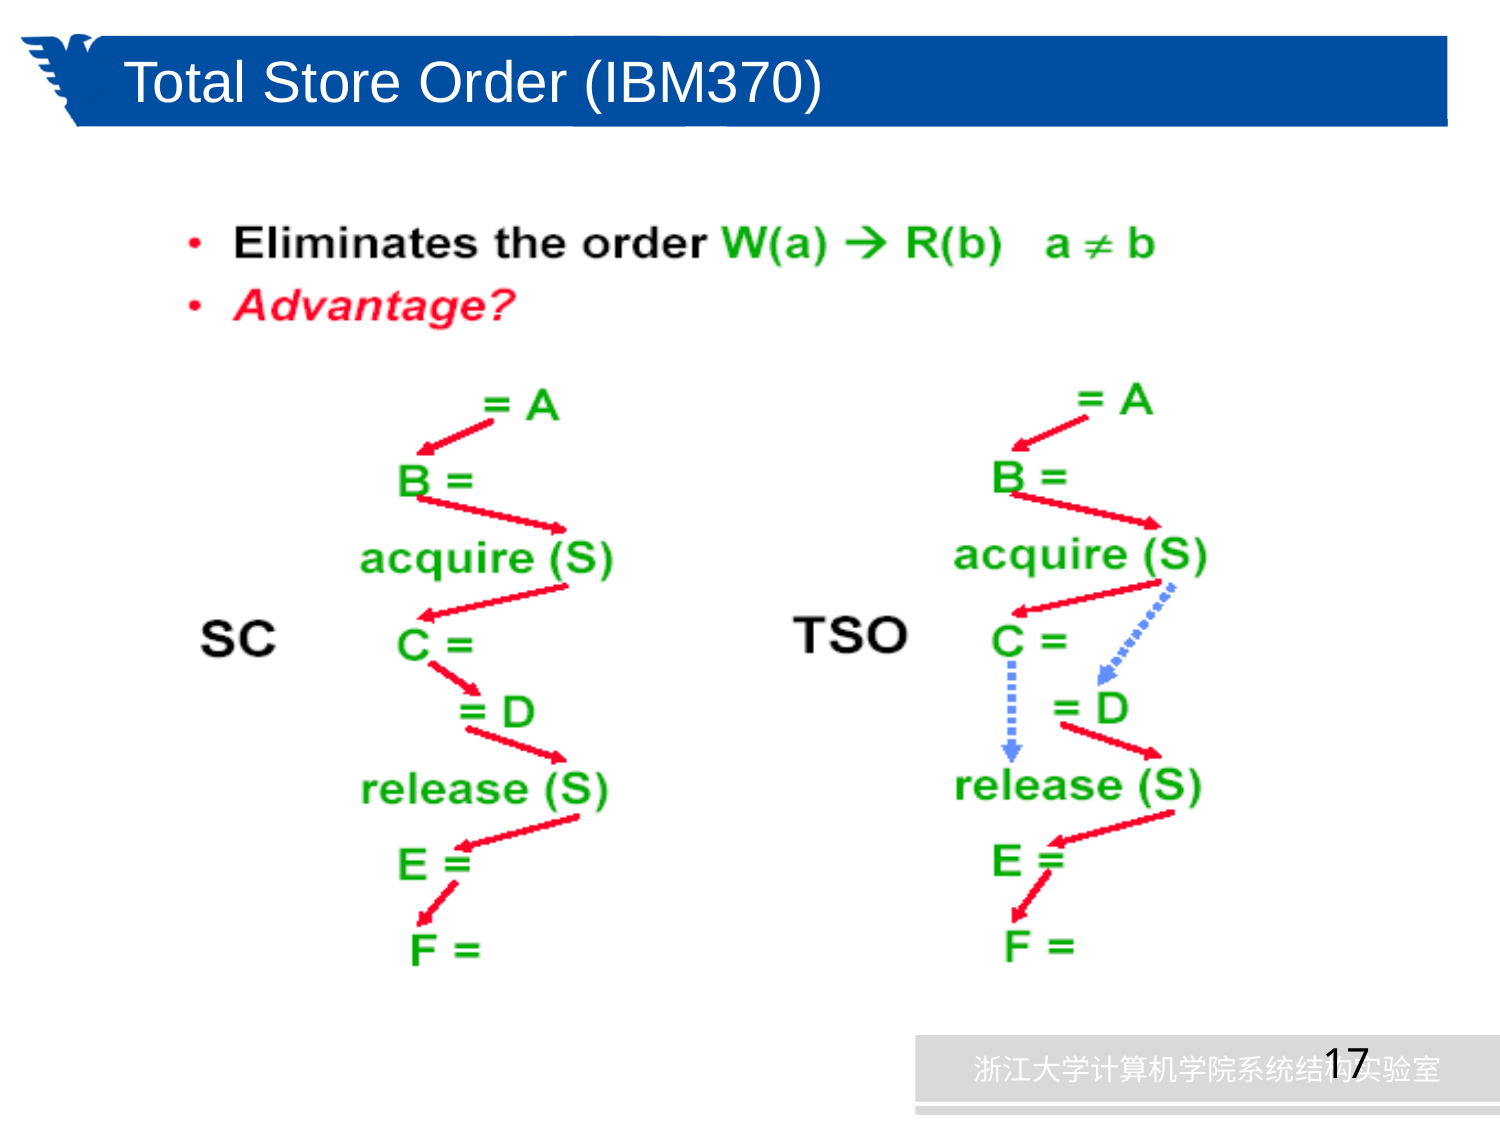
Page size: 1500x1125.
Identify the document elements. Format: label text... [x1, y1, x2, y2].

picture [100, 184, 1377, 989]
picture [5, 19, 148, 127]
title Total Store Order (IBM370) [108, 38, 1406, 121]
